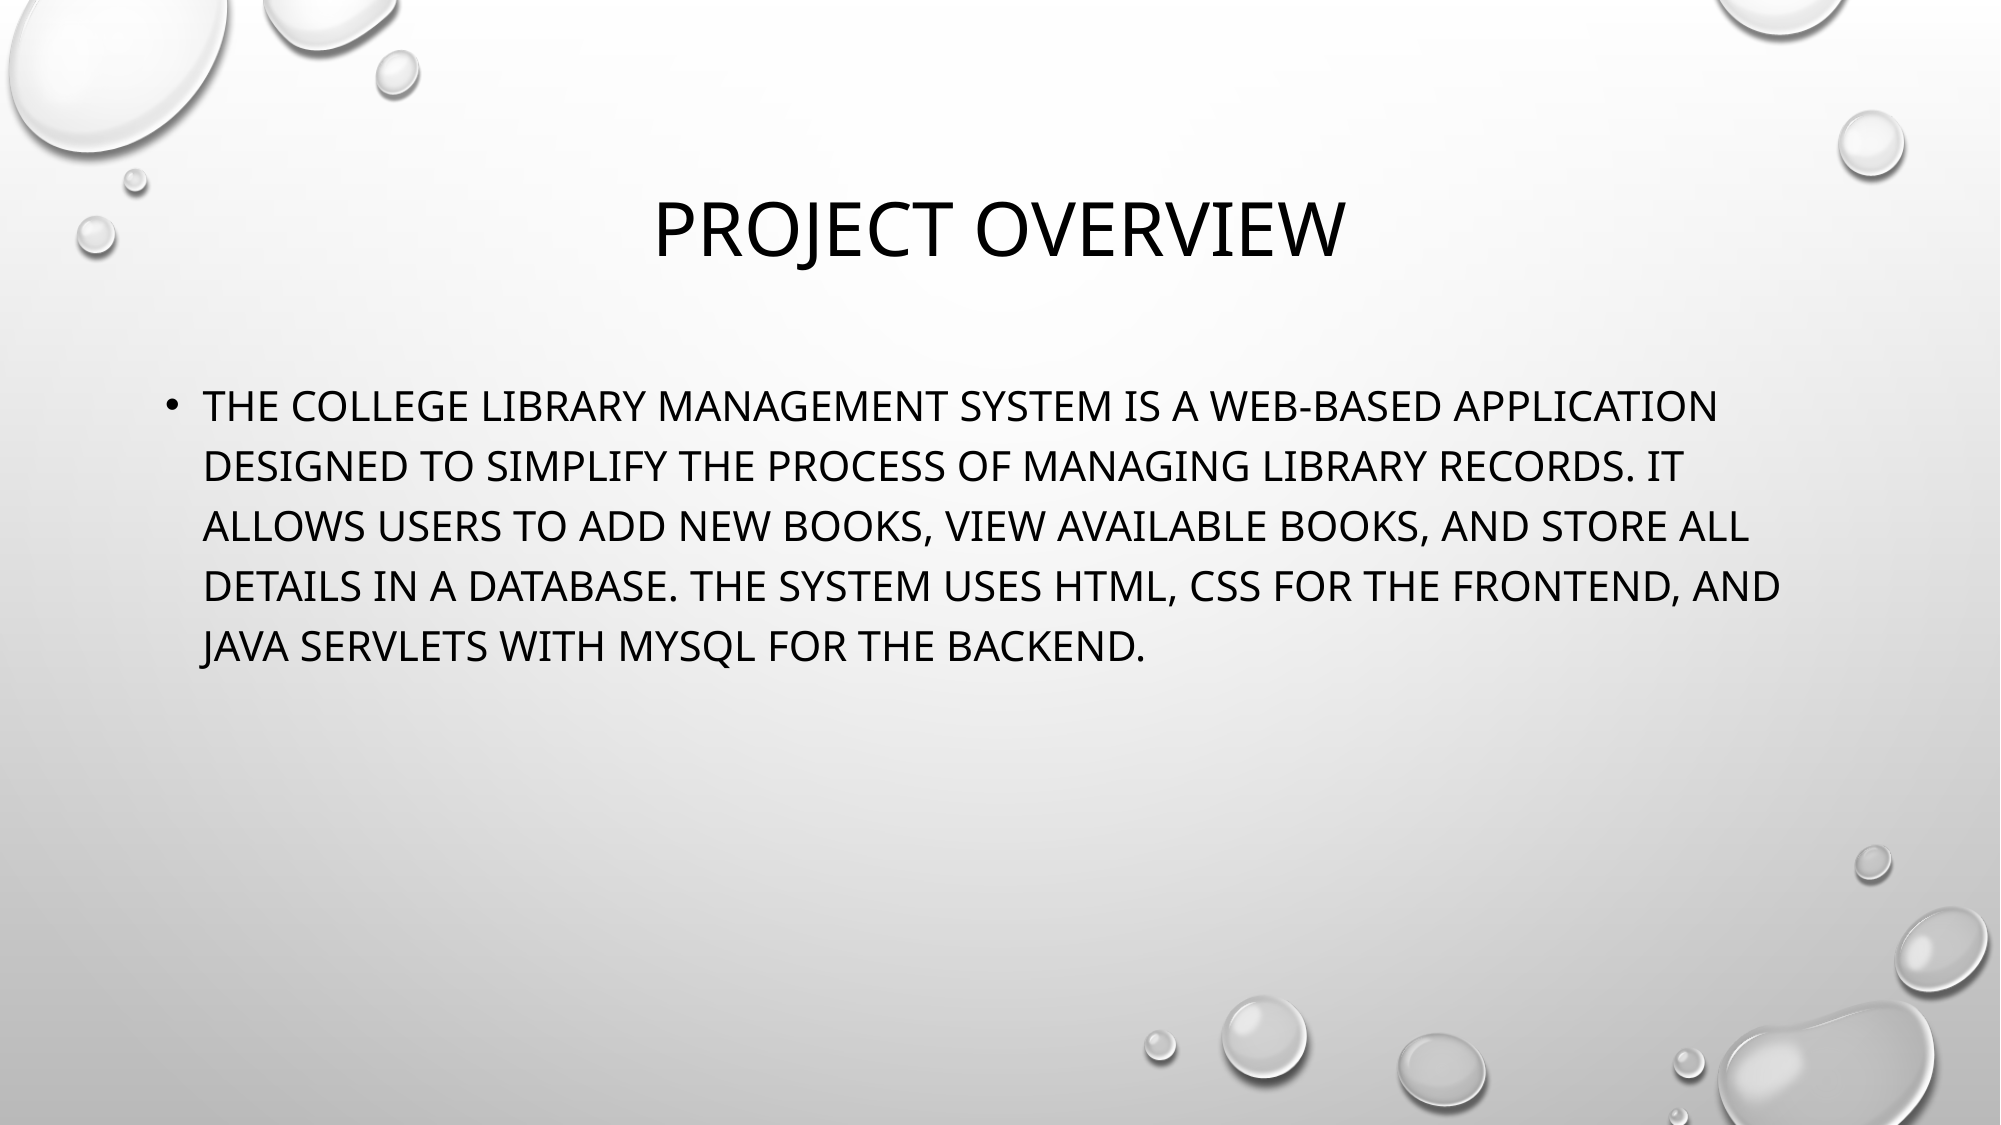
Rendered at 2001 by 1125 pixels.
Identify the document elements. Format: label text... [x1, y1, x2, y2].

title Project overview [149, 101, 1851, 364]
picture [0, 0, 2000, 1125]
list The College Library Management System is a web-based application designed to simplify the process of managing library records. It allows users to add new books, view available books, and store all details in a database. The system uses HTML, CSS for the frontend, and Java Servlets with MySQL for the backend. [150, 362, 1851, 924]
